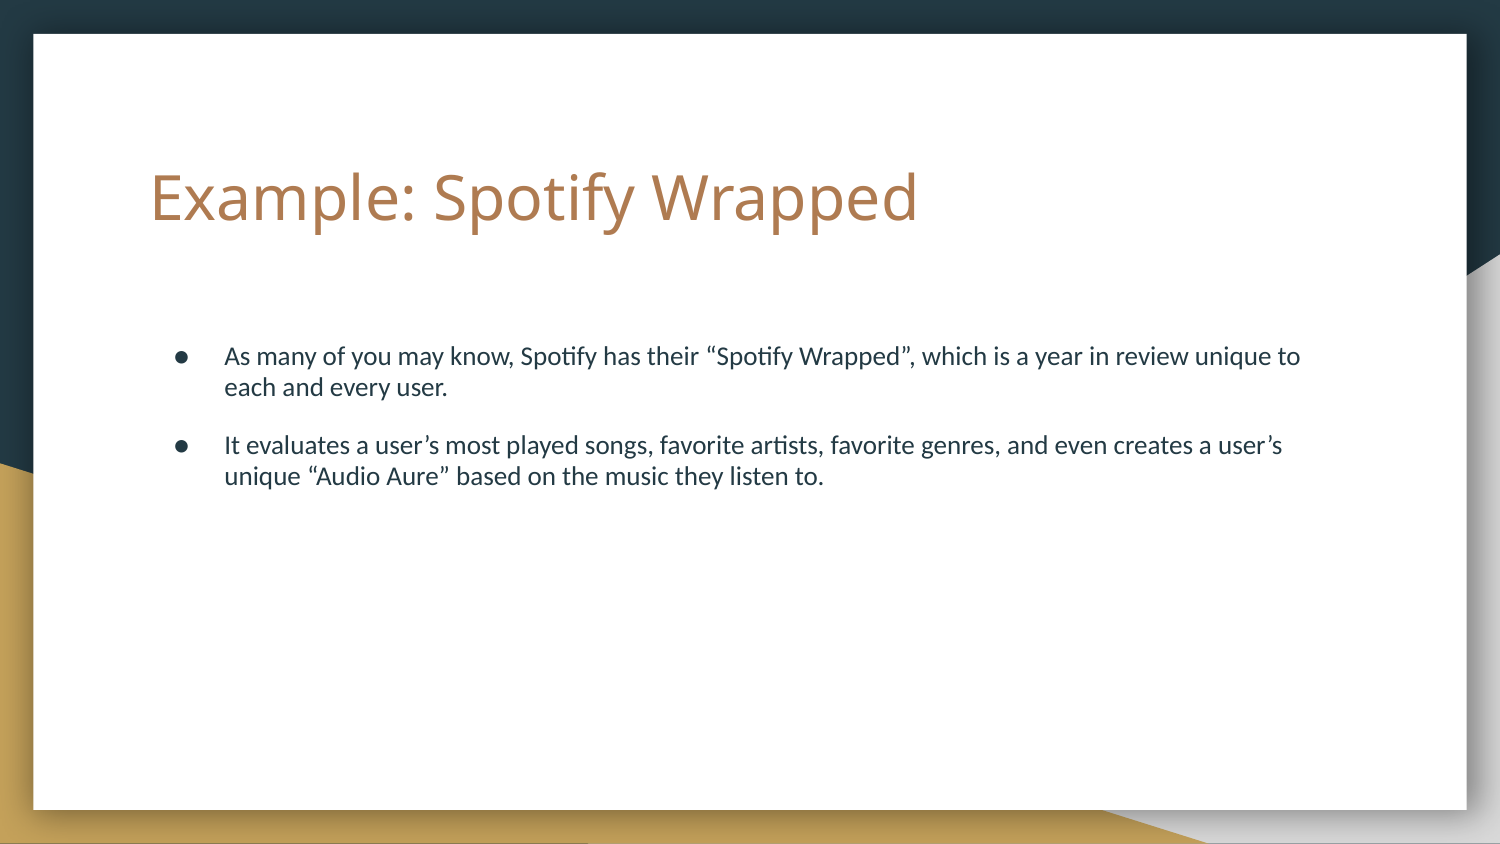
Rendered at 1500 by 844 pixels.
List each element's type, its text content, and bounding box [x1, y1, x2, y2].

title Example: Spotify Wrapped [134, 138, 1366, 296]
list As many of you may know, Spotify has their “Spotify Wrapped”, which is a year in review unique to each and every user. It evaluates a user’s most played songs, favorite artists, favorite genres, and even creates a user’s unique “Audio Aure” based on the music they listen to. [134, 326, 1366, 729]
